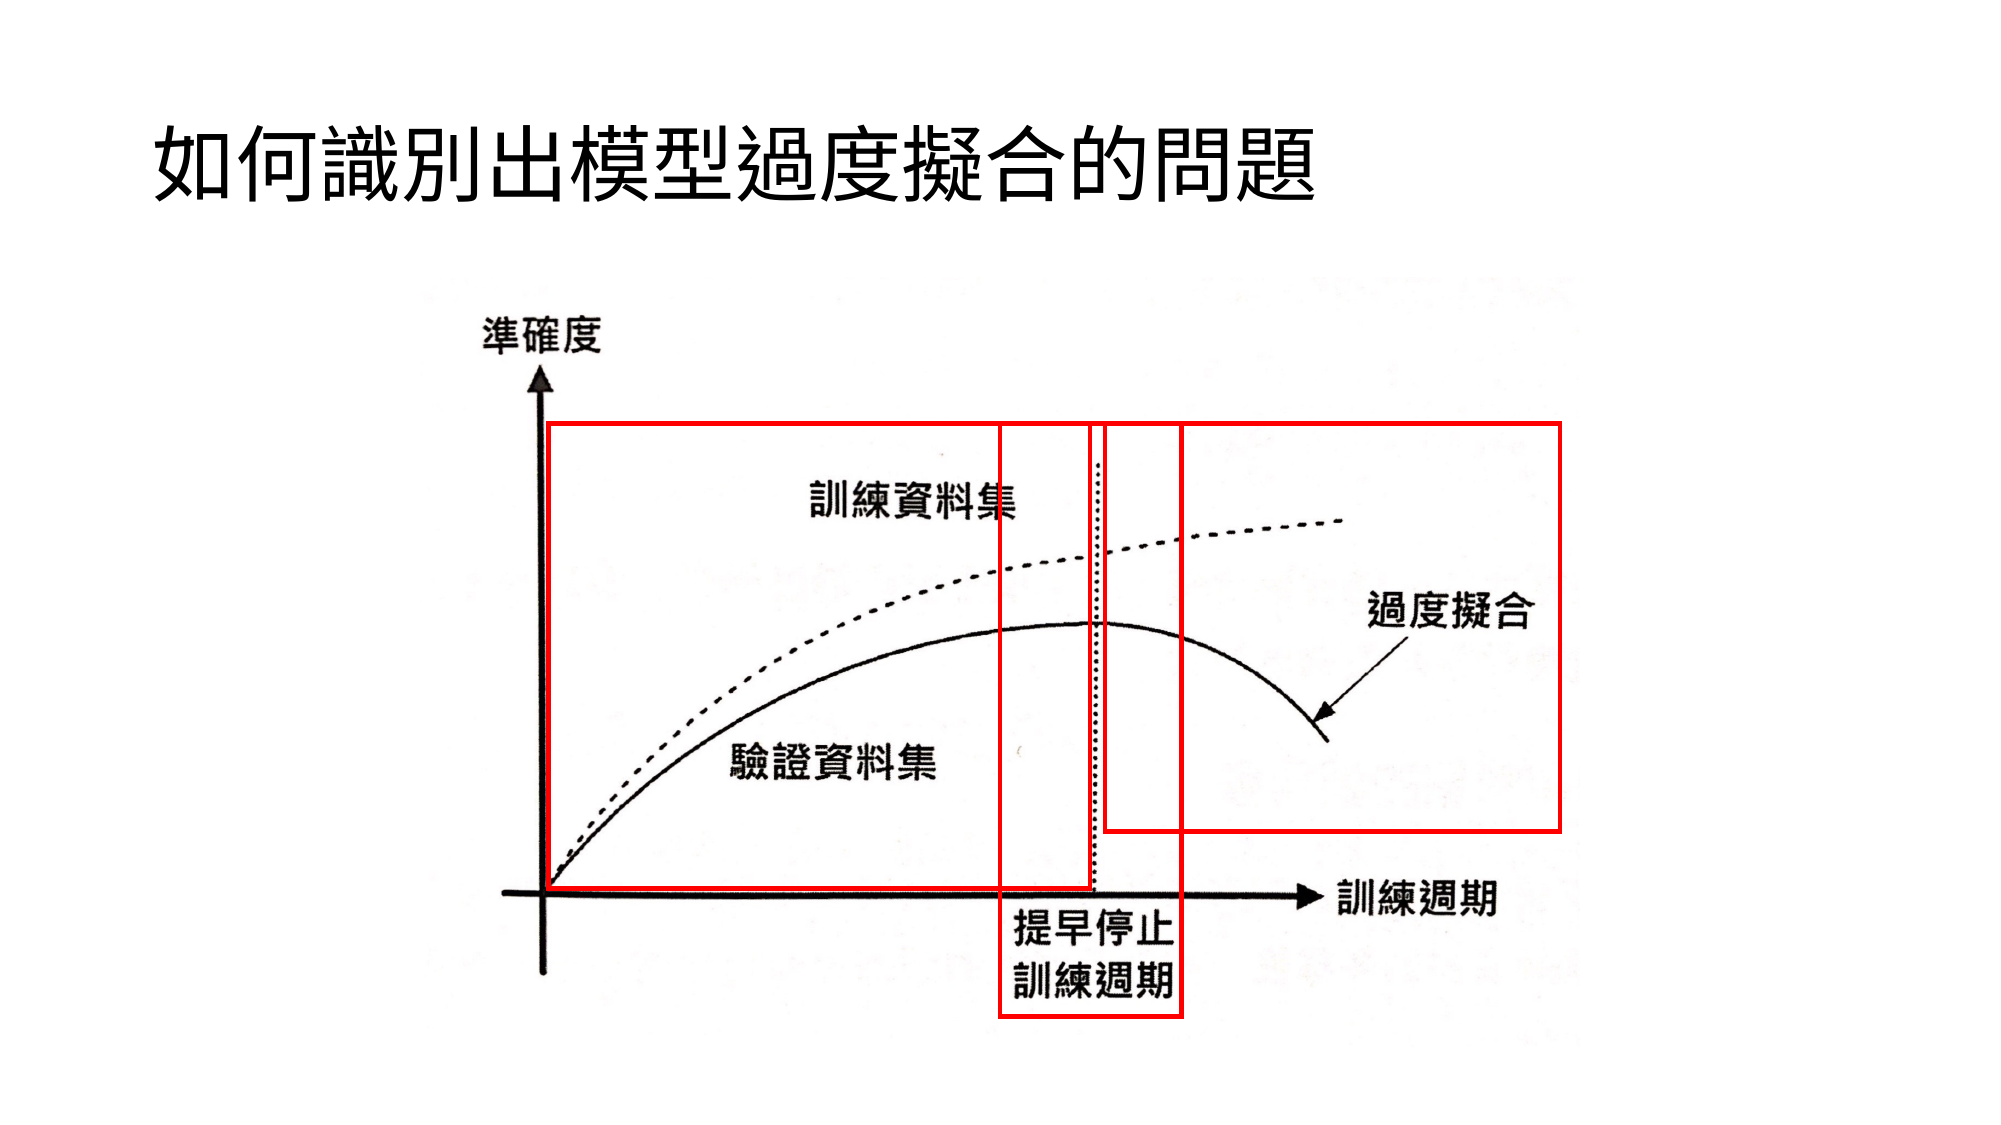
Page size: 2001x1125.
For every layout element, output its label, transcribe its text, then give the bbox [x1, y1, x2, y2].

title 如何識別出模型過度擬合的問題 [137, 59, 1863, 278]
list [420, 277, 1580, 1048]
